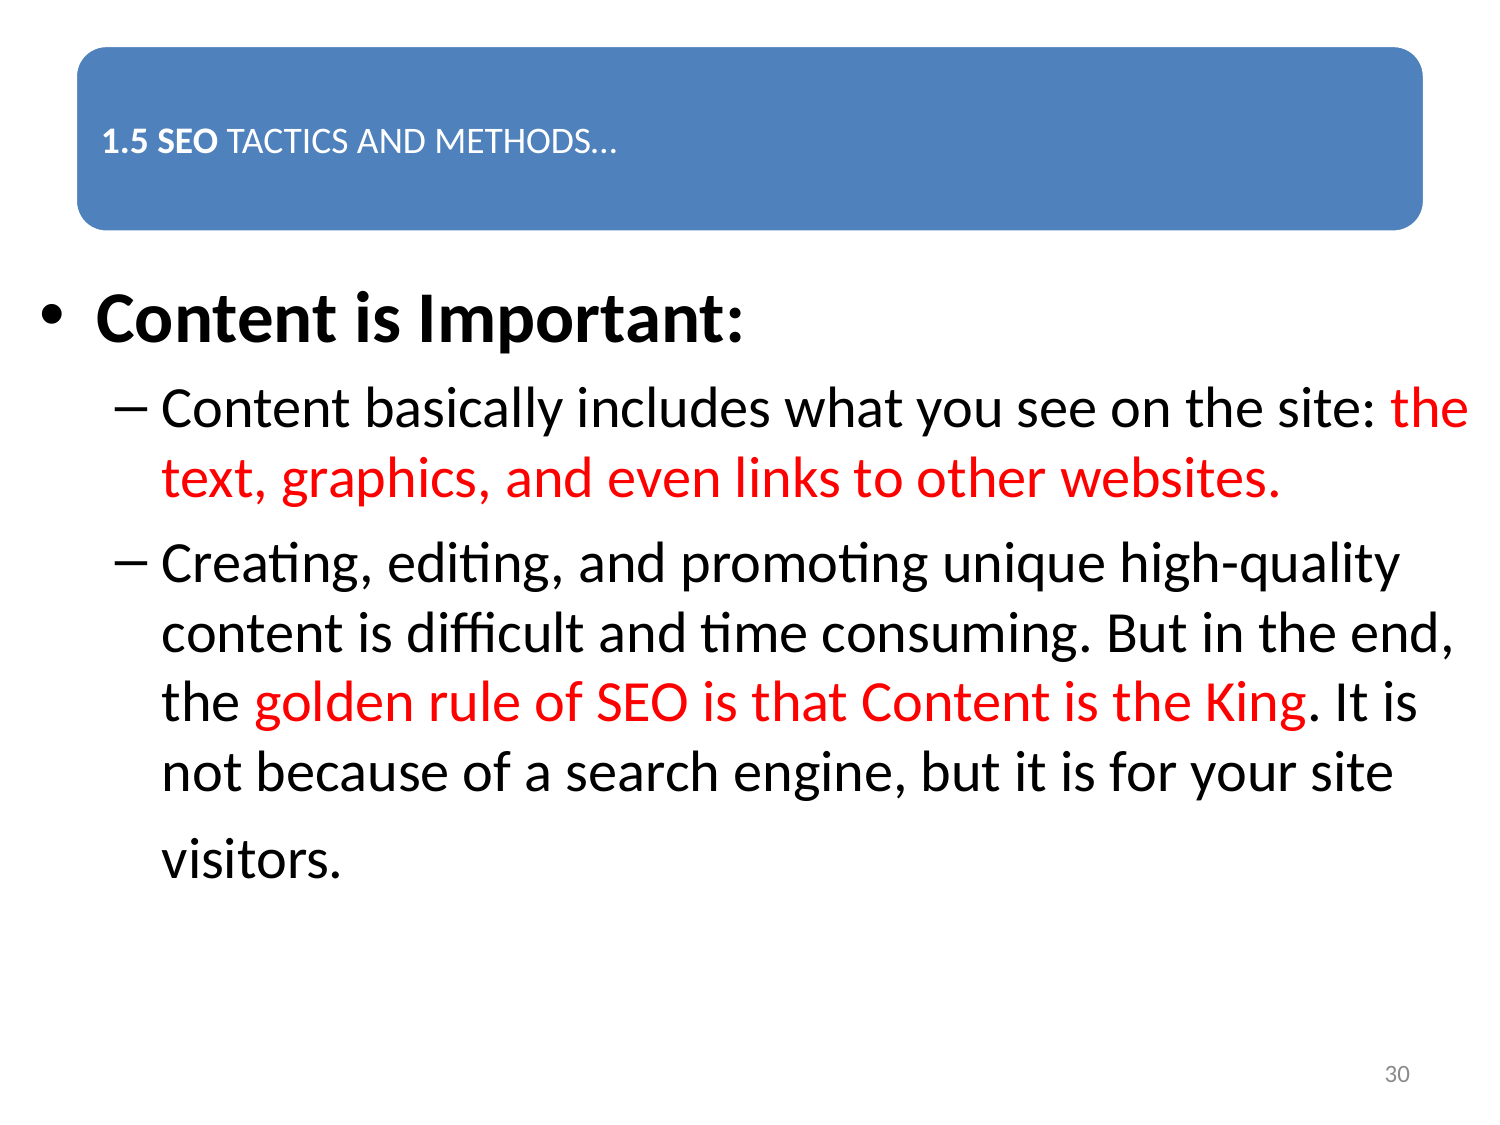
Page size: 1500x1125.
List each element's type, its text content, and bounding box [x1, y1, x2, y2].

list Content is Important: Content basically includes what you see on the site: the text, graphics, and even links to other websites. Creating, editing, and promoting unique high-quality content is difficult and time consuming. But in the end, the golden rule of SEO is that Content is the King. It is not because of a search engine, but it is for your site visitors. [24, 262, 1500, 1125]
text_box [74, 44, 1426, 233]
slide_number 30 [1074, 1042, 1425, 1103]
